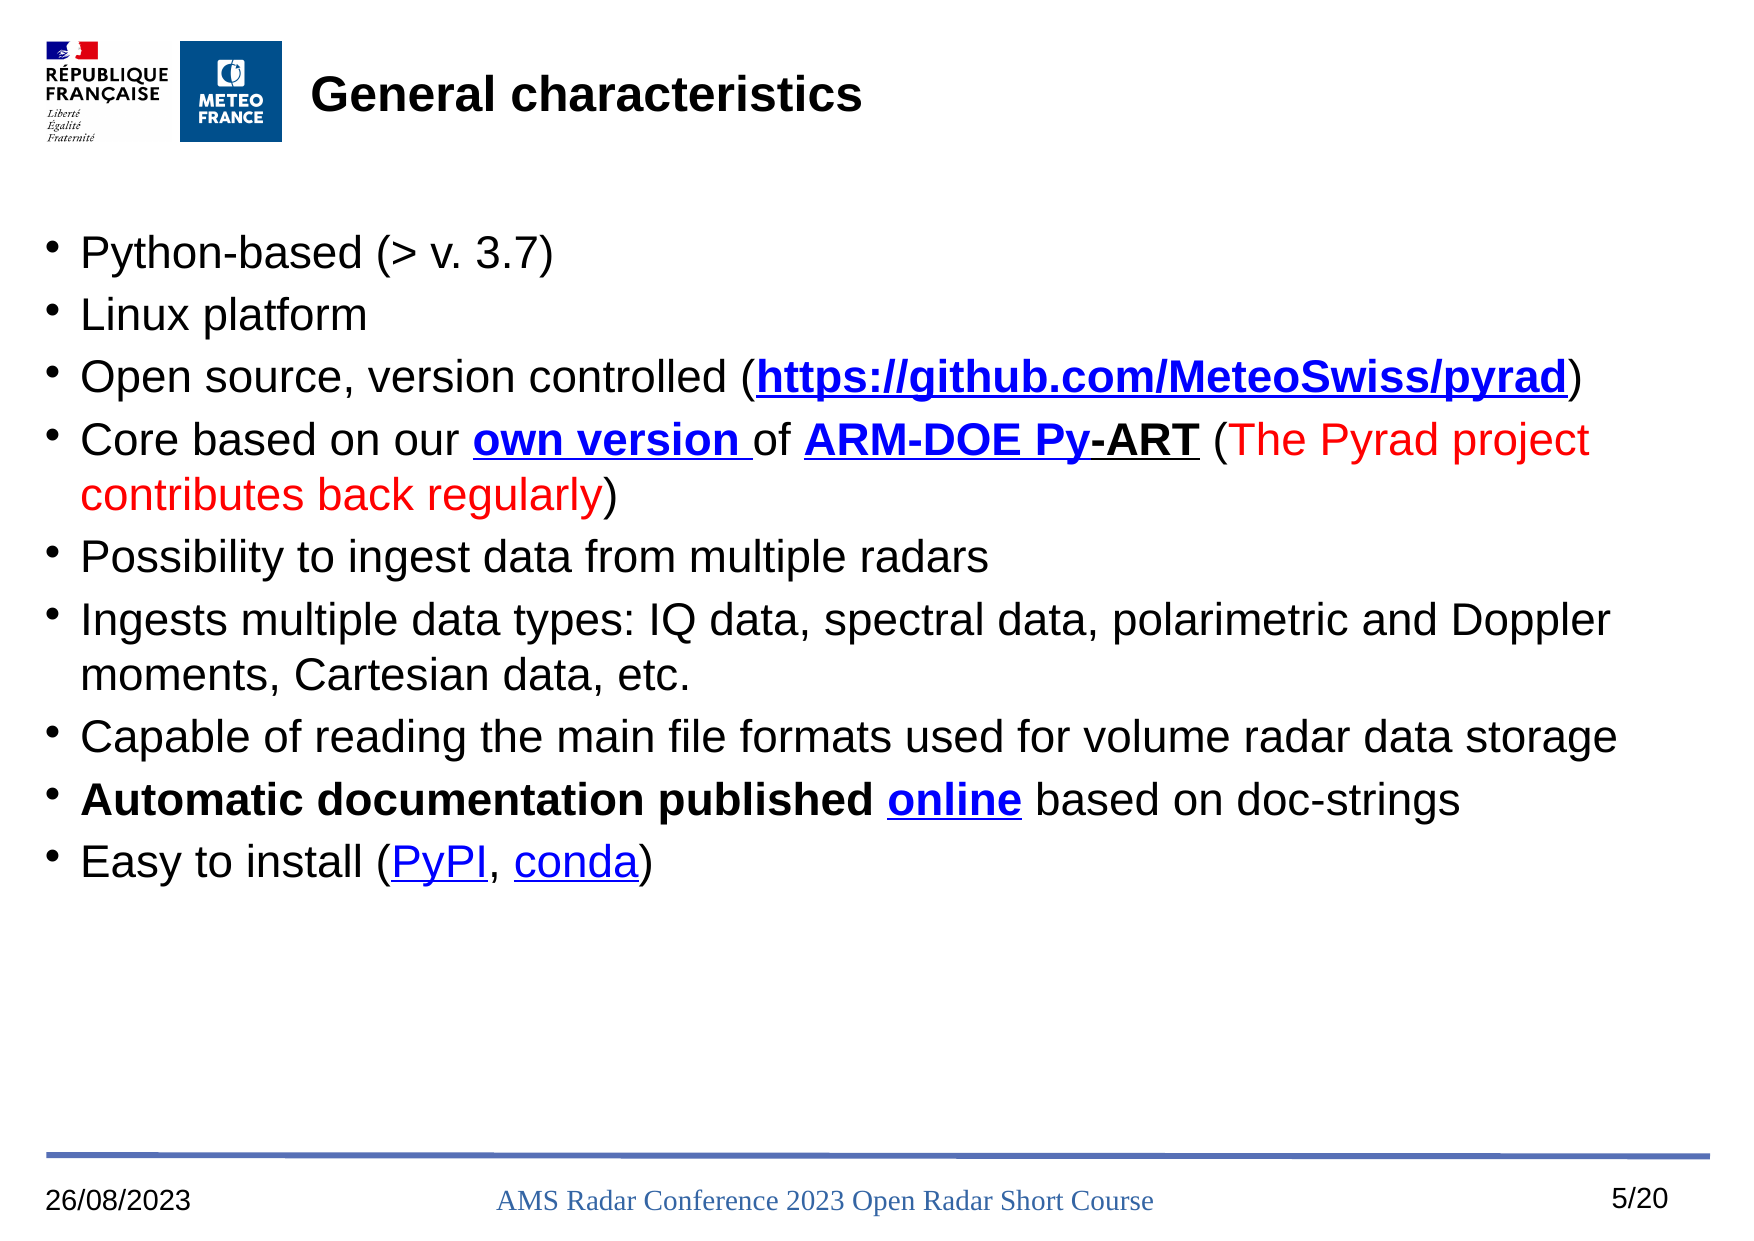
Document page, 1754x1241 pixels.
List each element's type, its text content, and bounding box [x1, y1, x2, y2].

picture [46, 41, 172, 142]
text_box Python-based (> v. 3.7) Linux platform Open source, version controlled (https://github.com/MeteoSwiss/pyrad) Core based on our own version of ARM-DOE Py-ART (The Pyrad project contributes back regularly) Possibility to ingest data from multiple radars Ingests multiple data types: IQ data, spectral data, polarimetric and Doppler moments, Cartesian data, etc. Capable of reading the main file formats used for volume radar data storage Automatic documentation published online based on doc-strings Easy to install (PyPI, conda) [44, 222, 1712, 1118]
picture [180, 41, 282, 142]
footer AMS Radar Conference 2023 Open Radar Short Course [222, 1181, 1428, 1241]
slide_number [44, 1181, 222, 1241]
text_box General characteristics [310, 40, 1697, 142]
slide_number 5/44 [1554, 1179, 1726, 1214]
